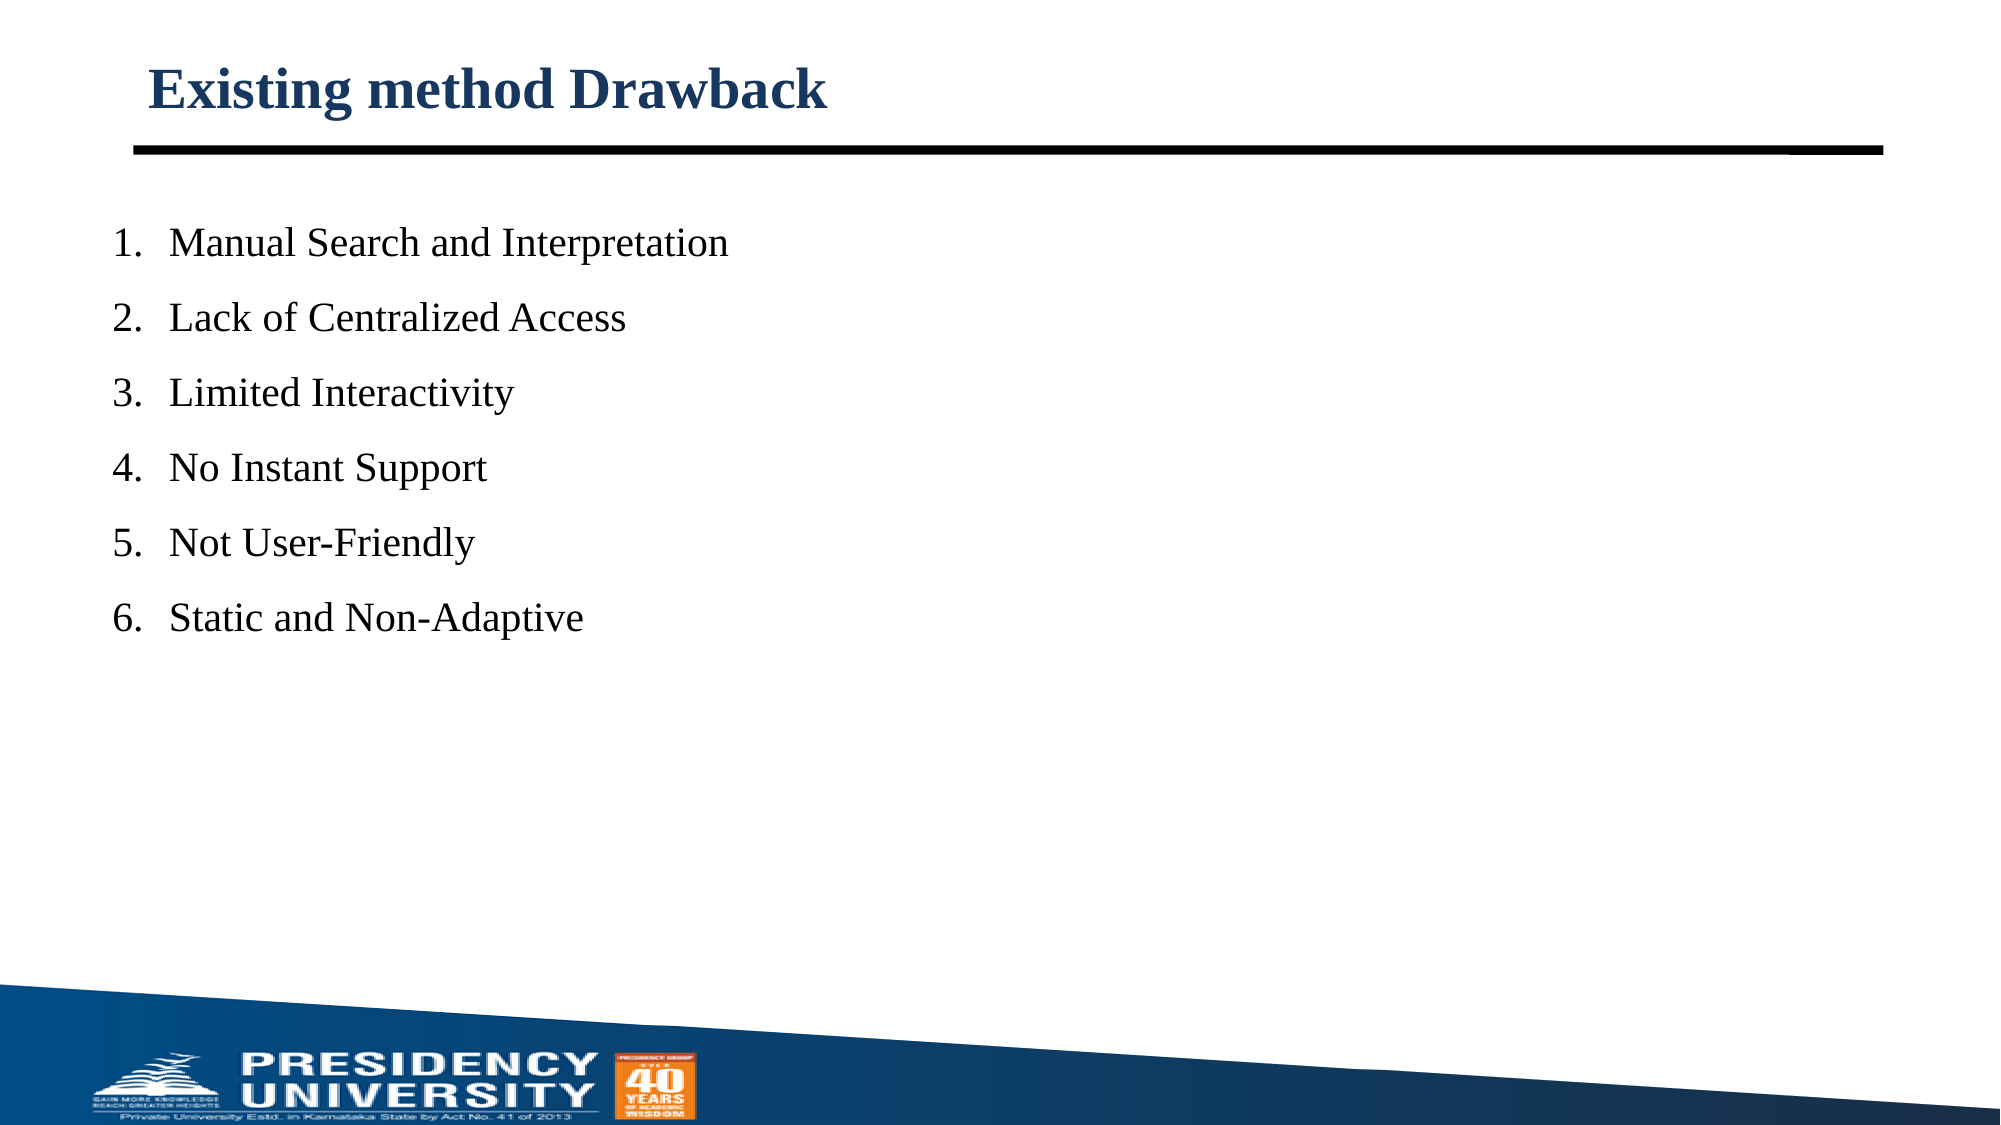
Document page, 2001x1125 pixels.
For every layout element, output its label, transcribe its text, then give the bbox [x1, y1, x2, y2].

text_box Manual Search and Interpretation Lack of Centralized Access Limited Interactivity No Instant Support Not User-Friendly Static and Non-Adaptive [97, 182, 1824, 693]
title Existing method Drawback [133, 45, 1884, 125]
picture [0, 982, 2000, 1125]
